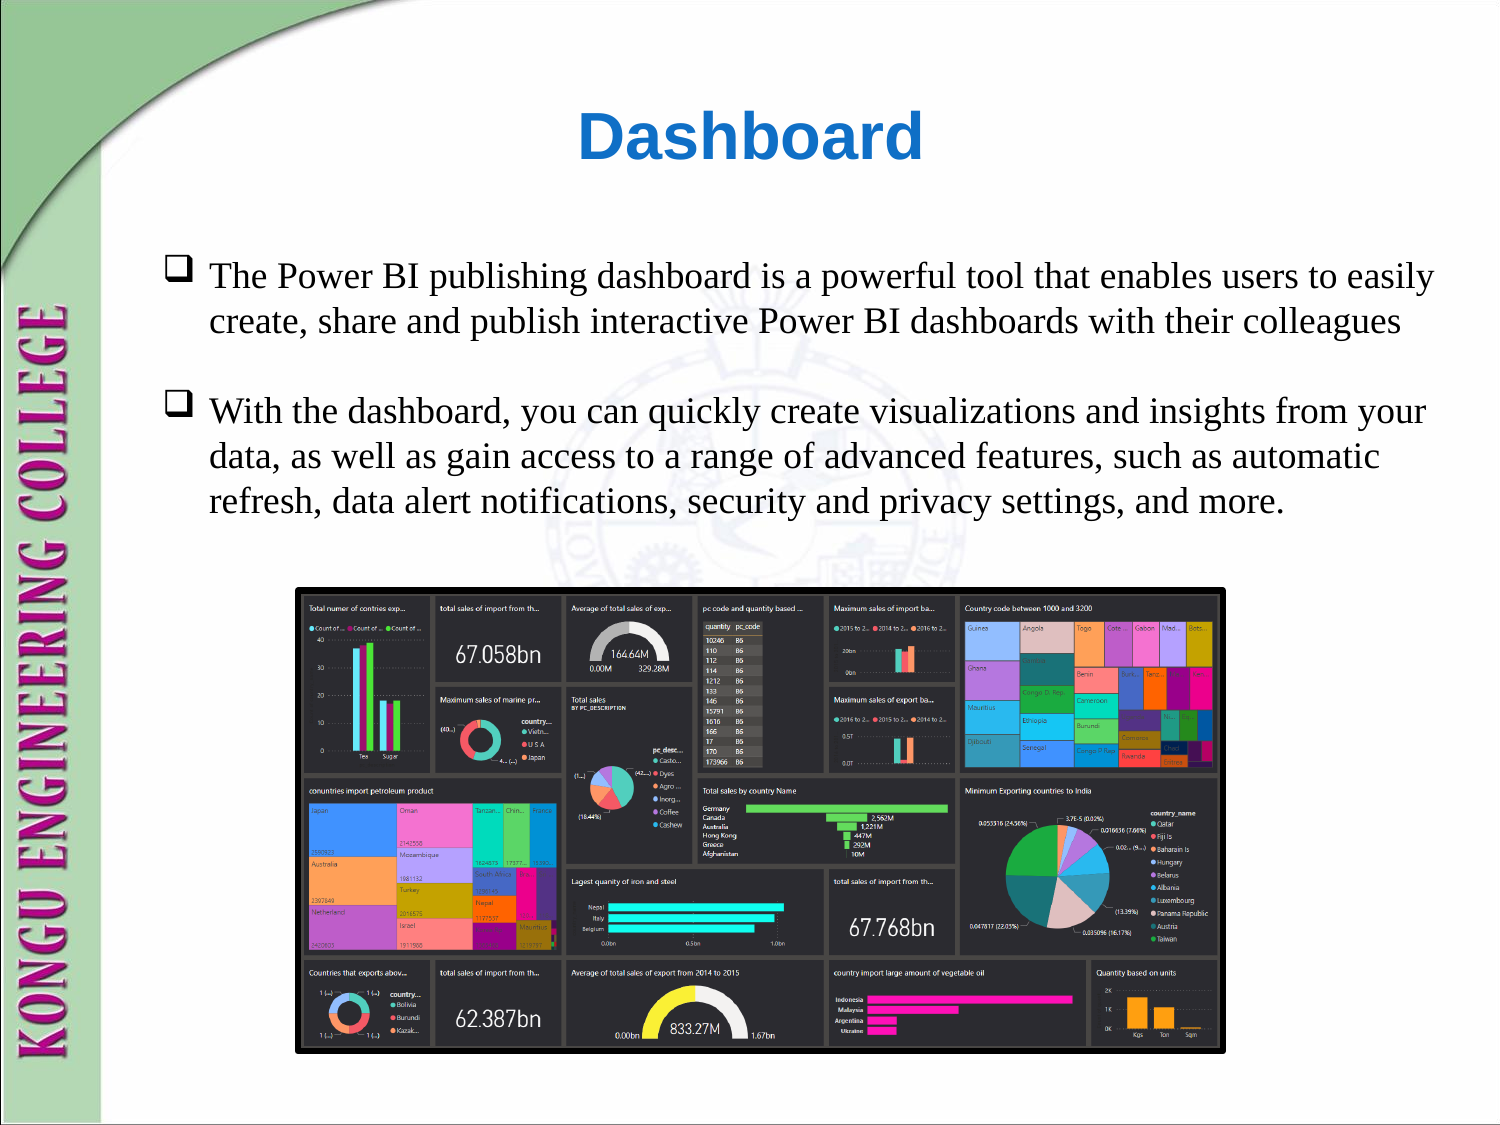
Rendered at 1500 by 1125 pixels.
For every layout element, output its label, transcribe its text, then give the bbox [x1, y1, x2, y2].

text_box The Power BI publishing dashboard is a powerful tool that enables users to easily create, share and publish interactive Power BI dashboards with their colleagues With the dashboard, you can quickly create visualizations and insights from your data, as well as gain access to a range of advanced features, such as automatic refresh, data alert notifications, security and privacy settings, and more. [147, 243, 1498, 529]
picture [0, 0, 1500, 1125]
title Dashboard [76, 54, 1427, 173]
